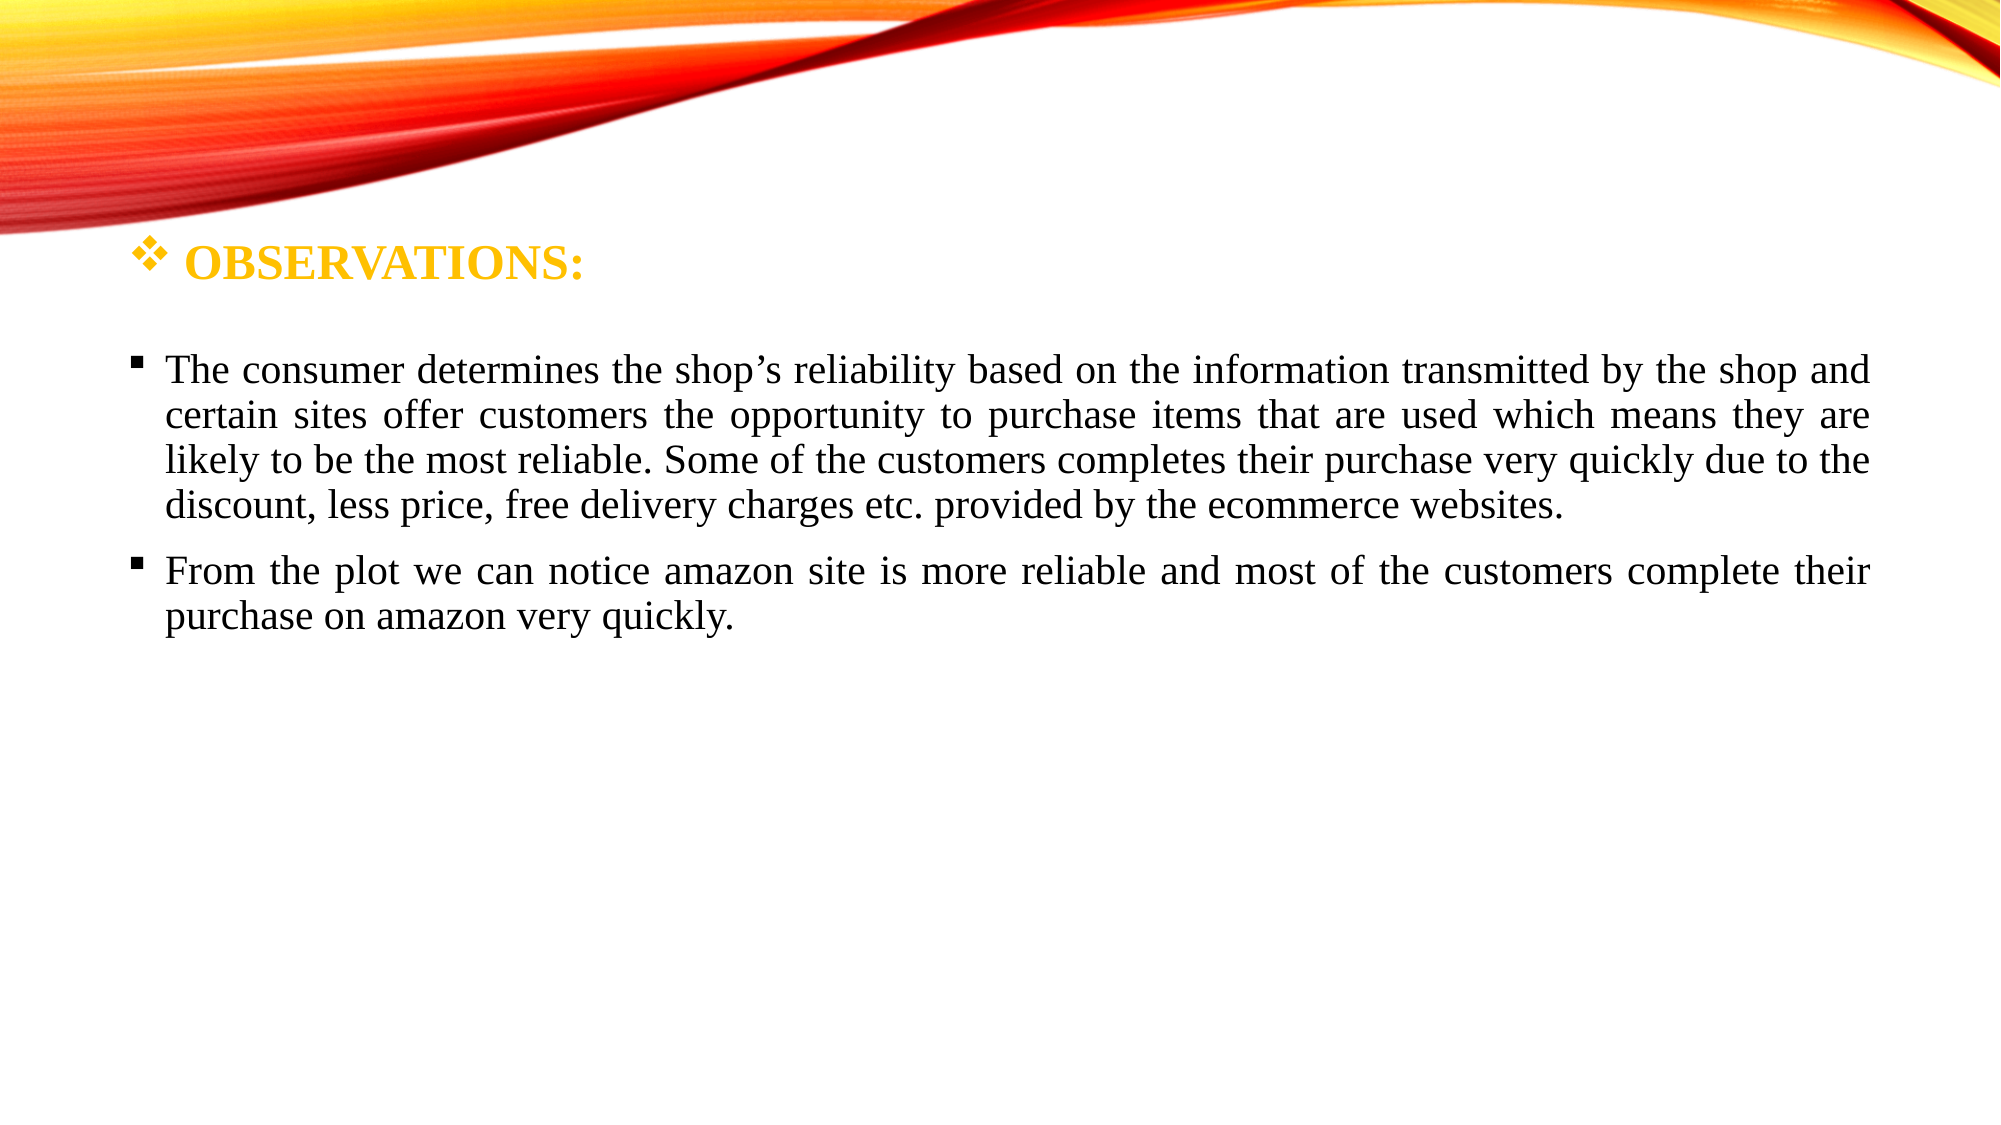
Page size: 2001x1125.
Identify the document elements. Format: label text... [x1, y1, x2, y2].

picture [0, 0, 2000, 237]
list The consumer determines the shop’s reliability based on the information transmitted by the shop and certain sites offer customers the opportunity to purchase items that are used which means they are likely to be the most reliable. Some of the customers completes their purchase very quickly due to the discount, less price, free delivery charges etc. provided by the ecommerce websites. From the plot we can notice amazon site is more reliable and most of the customers complete their purchase on amazon very quickly. [112, 339, 1888, 1000]
title Observations: [112, 206, 1888, 319]
